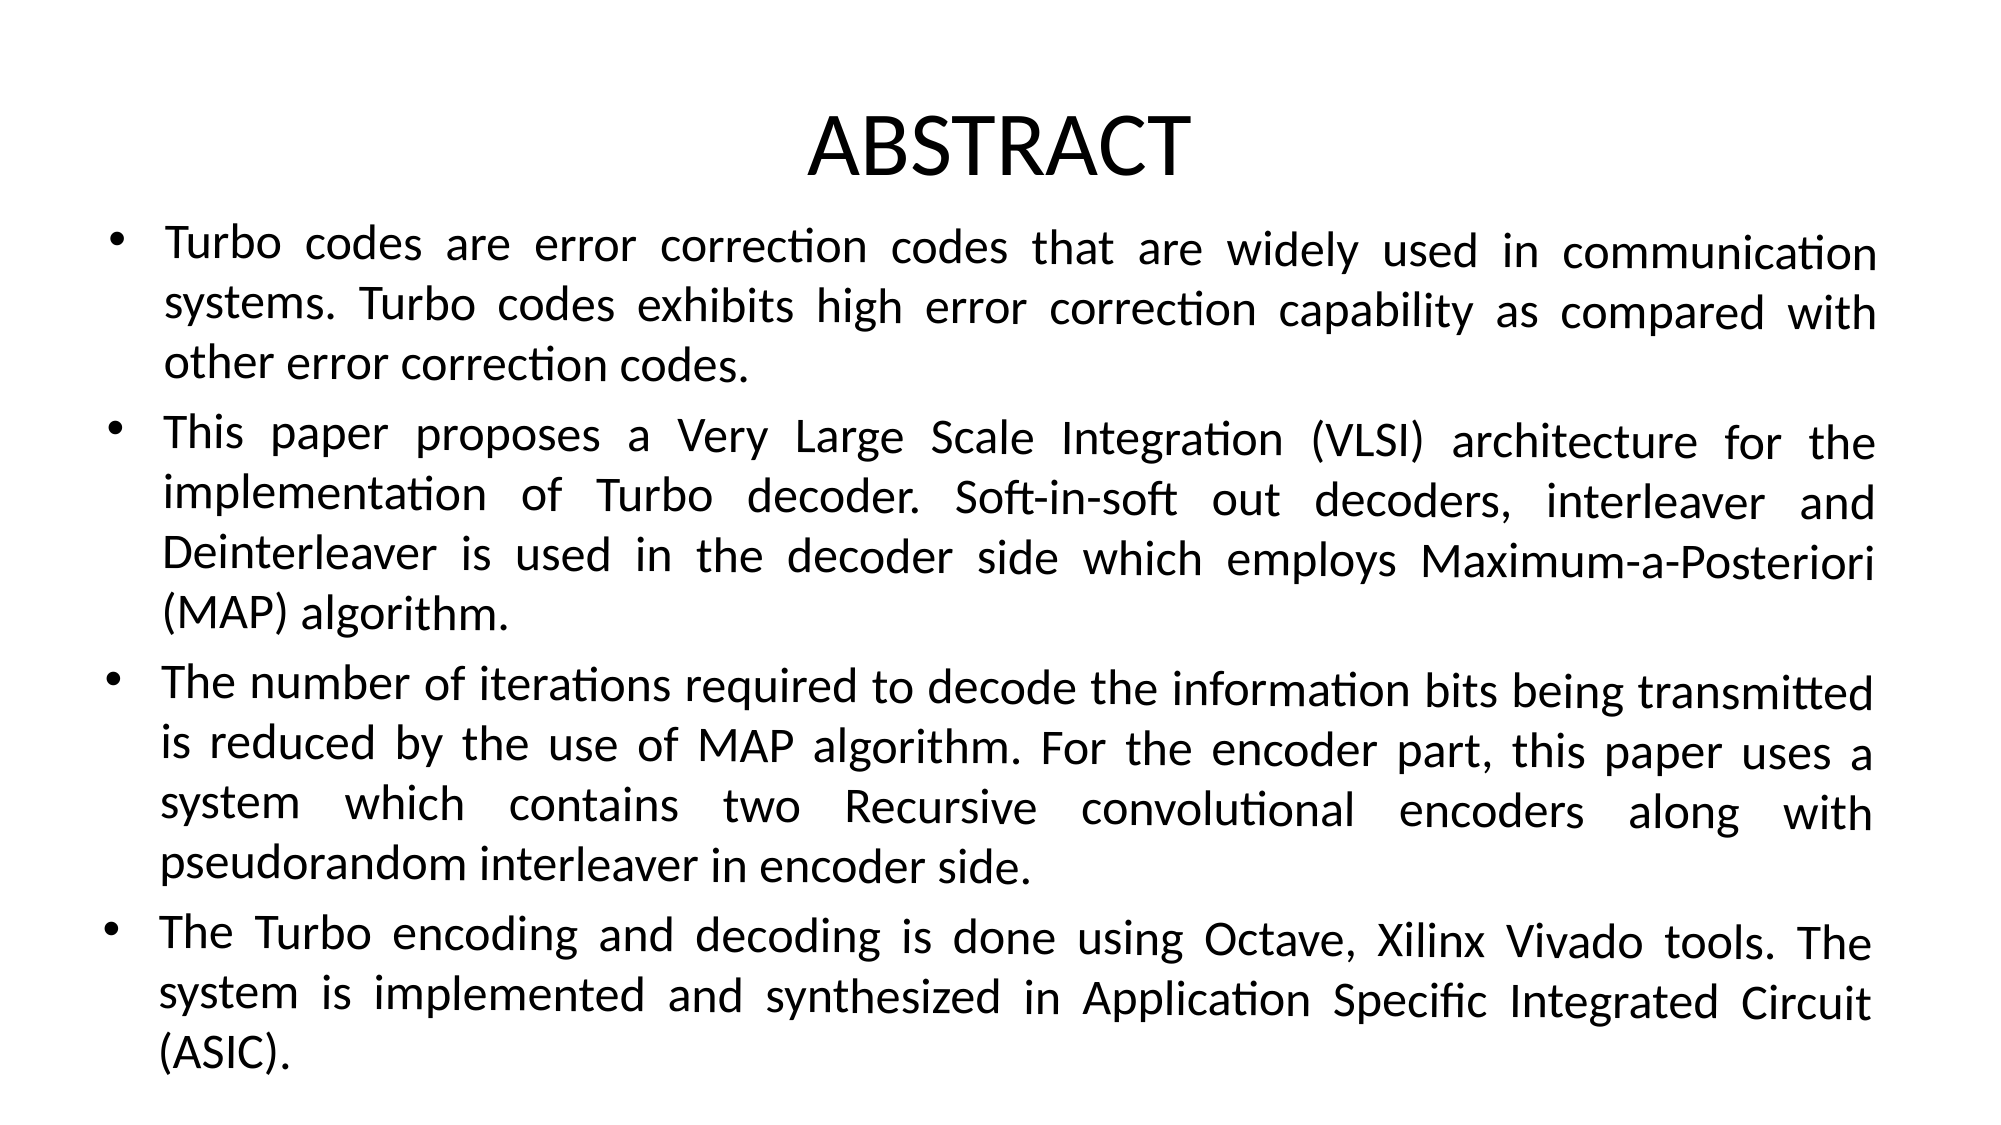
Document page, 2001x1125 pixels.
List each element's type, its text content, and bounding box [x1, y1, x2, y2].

list Turbo codes are error correction codes that are widely used in communication systems. Turbo codes exhibits high error correction capability as compared with other error correction codes. This paper proposes a Very Large Scale Integration (VLSI) architecture for the implementation of Turbo decoder. Soft-in-soft out decoders, interleaver and Deinterleaver is used in the decoder side which employs Maximum-a-Posteriori (MAP) algorithm. The number of iterations required to decode the information bits being transmitted is reduced by the use of MAP algorithm. For the encoder part, this paper uses a system which contains two Recursive convolutional encoders along with pseudorandom interleaver in encoder side. The Turbo encoding and decoding is done using Octave, Xilinx Vivado tools. The system is implemented and synthesized in Application Specific Integrated Circuit (ASIC). [86, 199, 1895, 959]
title ABSTRACT [99, 44, 1901, 234]
